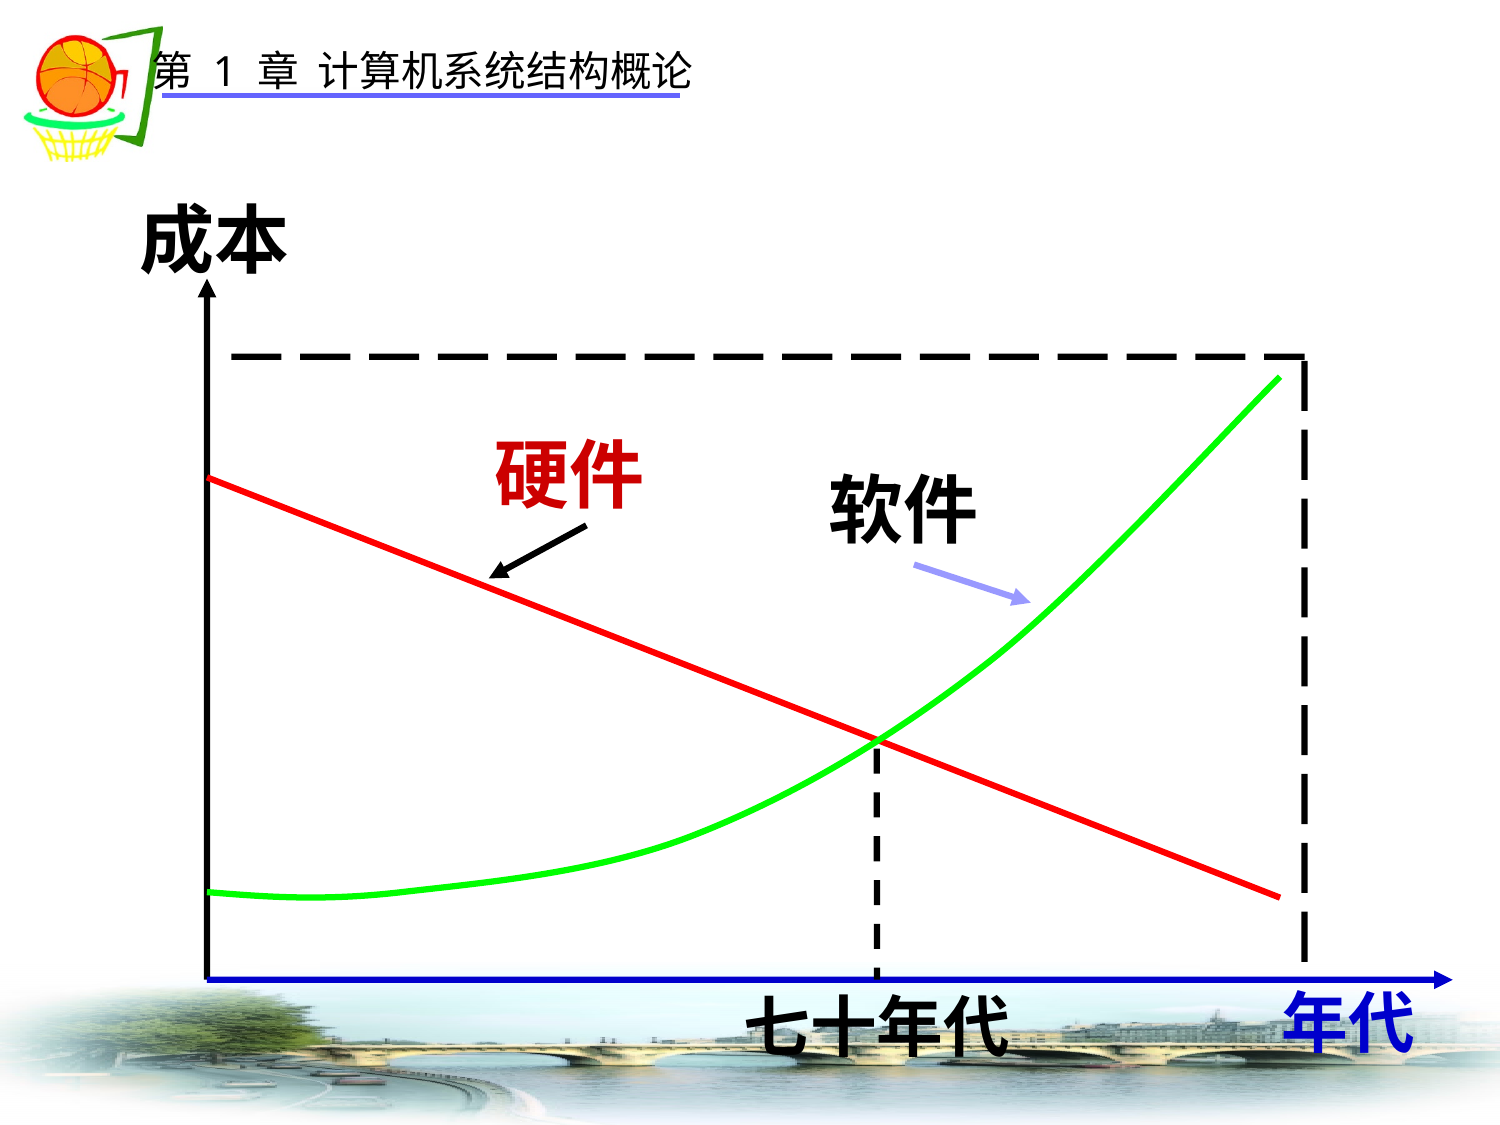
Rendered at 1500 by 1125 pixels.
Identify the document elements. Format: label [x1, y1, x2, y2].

picture [0, 962, 1500, 1125]
picture [0, 0, 680, 162]
text_box [147, 207, 1454, 1055]
